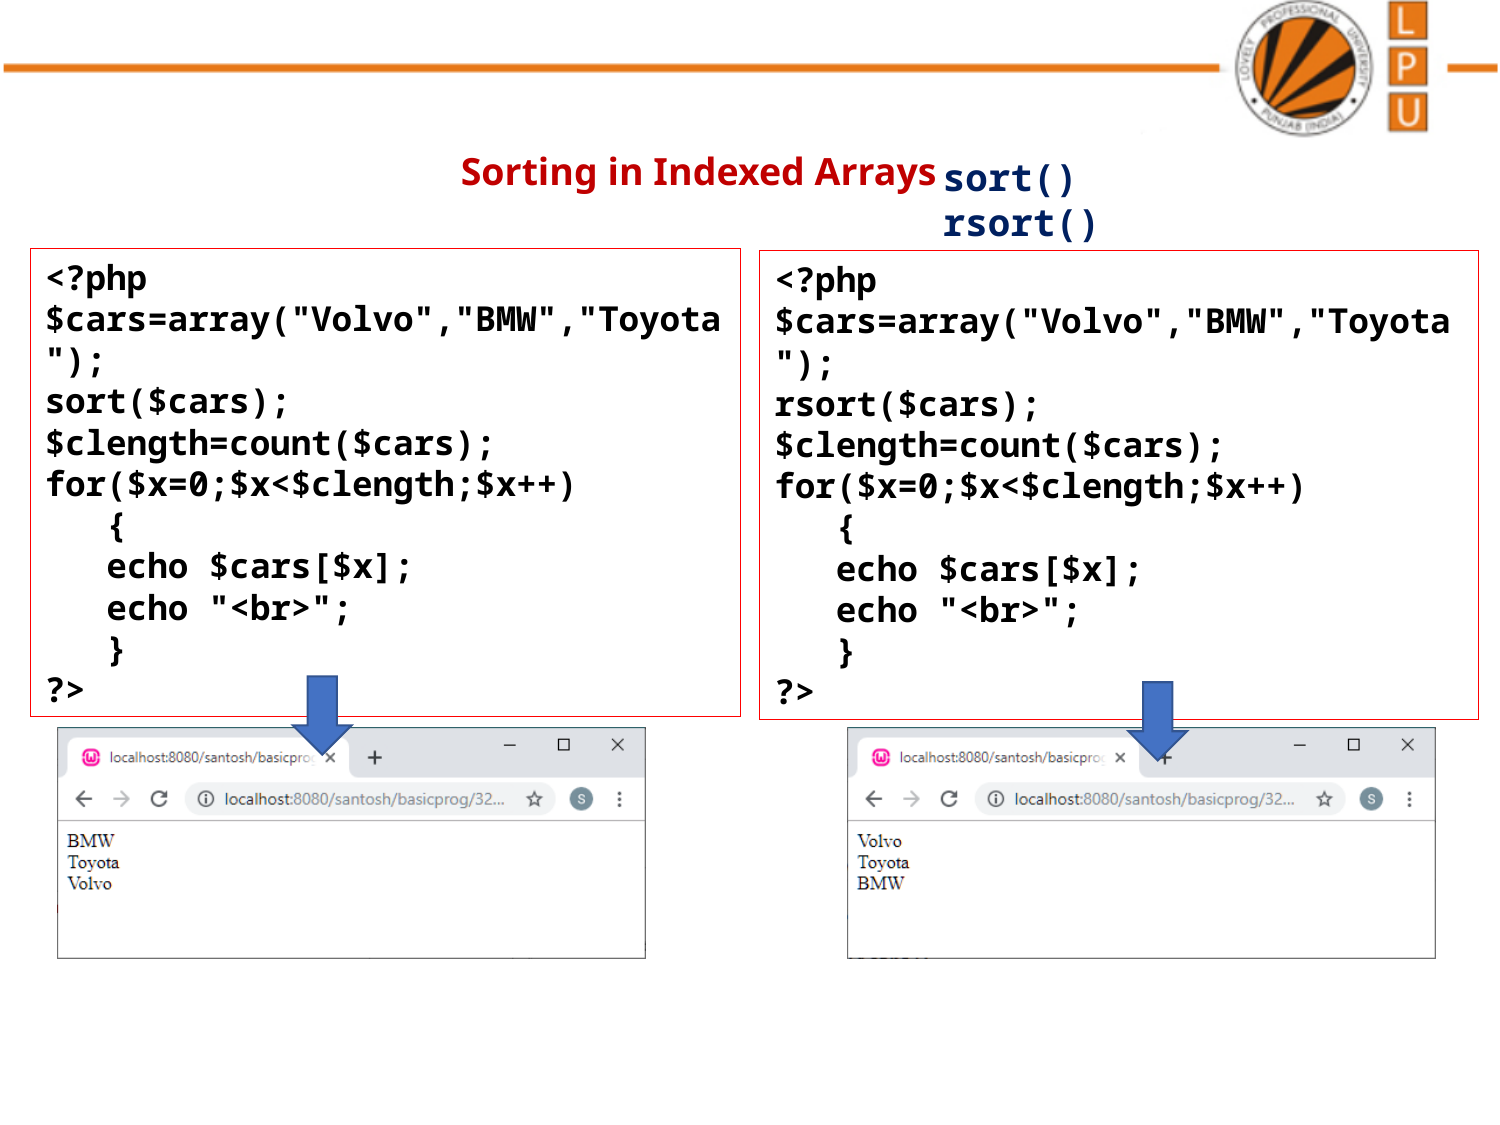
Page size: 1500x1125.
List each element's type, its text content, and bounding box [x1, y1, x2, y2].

text_box [290, 675, 354, 727]
picture [3, 0, 1500, 155]
picture [57, 727, 646, 959]
text_box sort() rsort() [928, 146, 1116, 250]
text_box <?php $cars=array("Volvo","BMW","Toyota"); sort($cars); $clength=count($cars); for($x=0;$x<$clength;$x++) { echo $cars[$x]; echo "<br>"; } ?> [30, 248, 741, 717]
text_box [1142, 681, 1174, 727]
picture [847, 727, 1436, 959]
text_box Sorting in Indexed Arrays [446, 140, 952, 201]
text_box <?php $cars=array("Volvo","BMW","Toyota"); rsort($cars); $clength=count($cars); for($x=0;$x<$clength;$x++) { echo $cars[$x]; echo "<br>"; } ?> [759, 250, 1479, 720]
